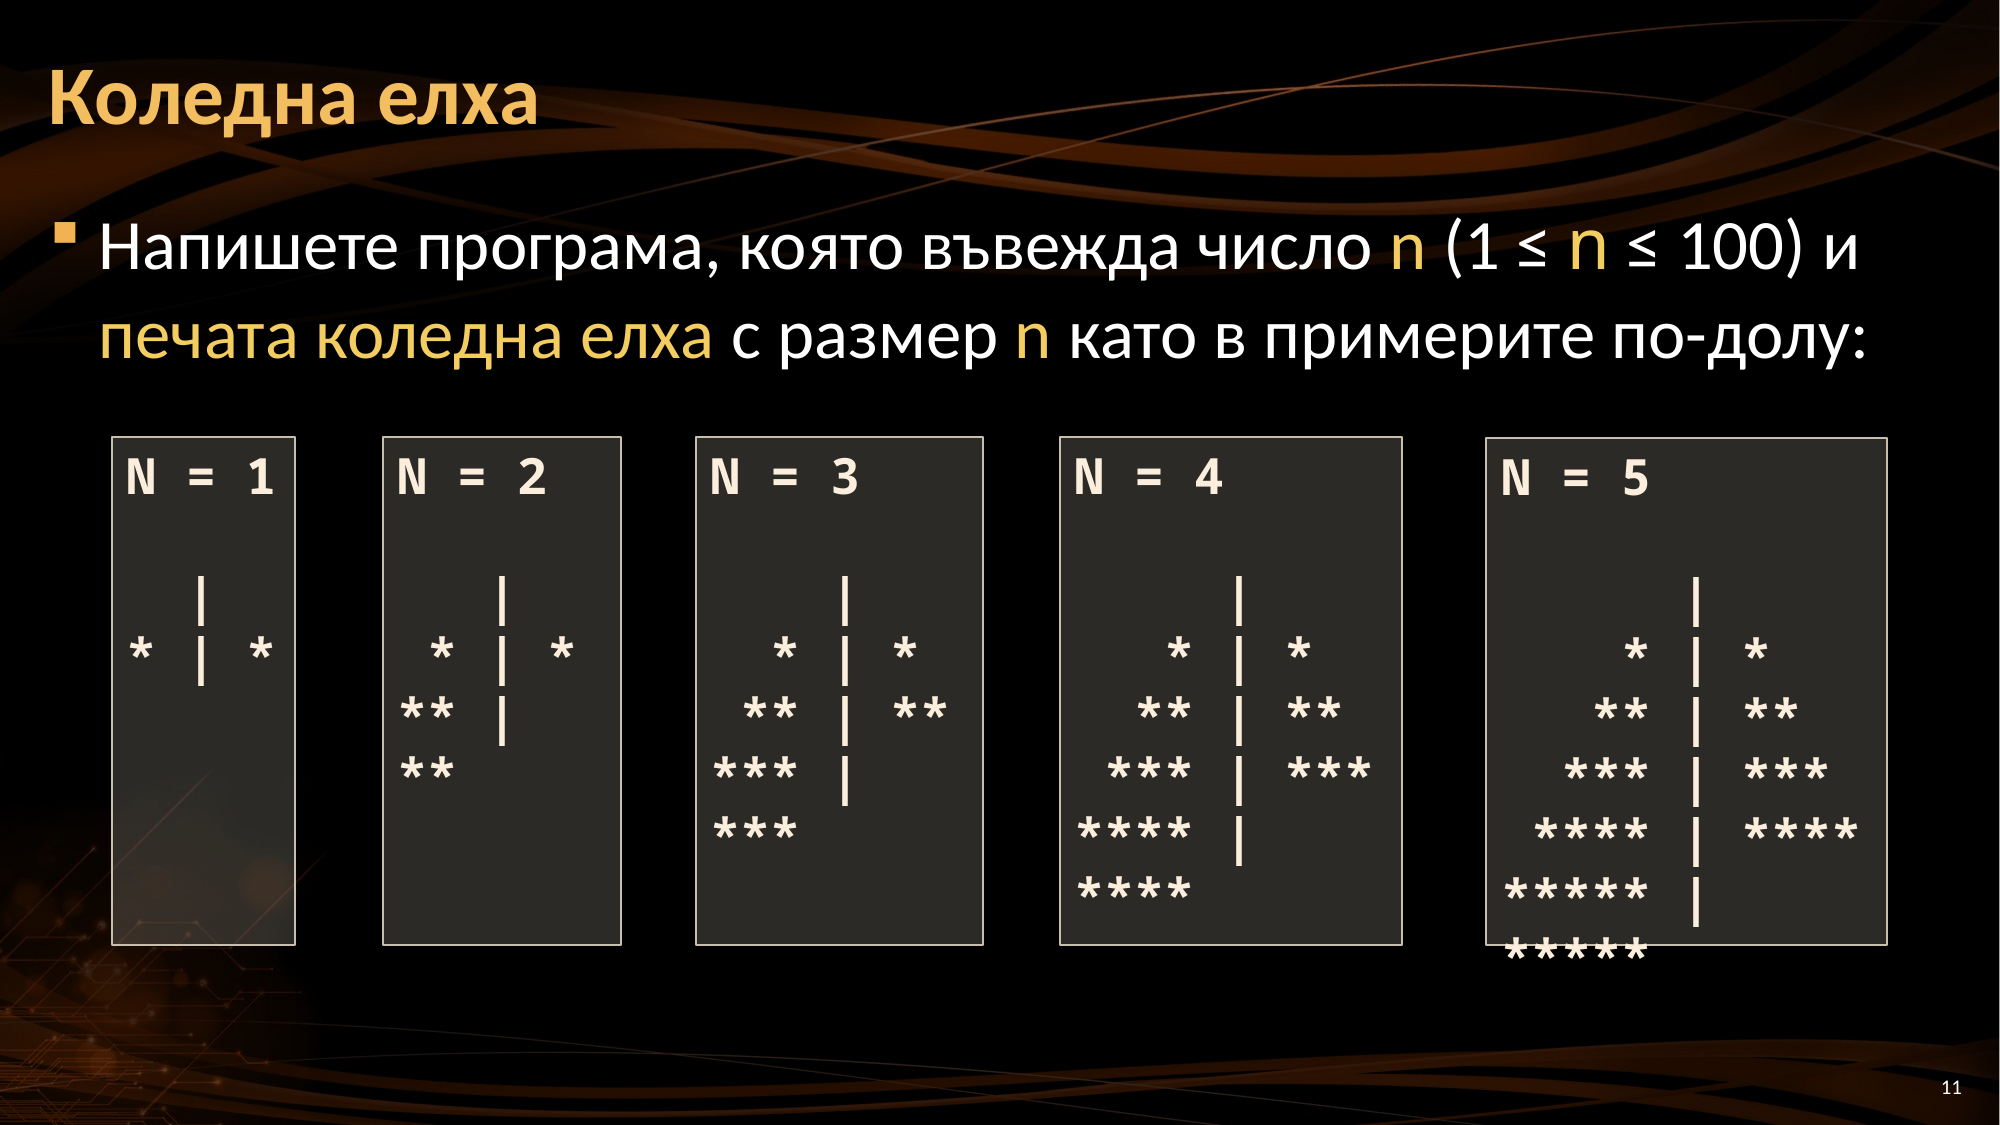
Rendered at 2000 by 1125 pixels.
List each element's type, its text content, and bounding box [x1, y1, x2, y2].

slide_number 11 [1897, 1070, 1968, 1103]
picture [0, 0, 2000, 1125]
text_box N = 2 | * | * ** | ** [383, 437, 621, 946]
text_box N = 4 | * | * ** | ** *** | *** **** | **** [1059, 437, 1403, 946]
title Коледна елха [30, 6, 1968, 189]
text_box N = 1 | * | * [112, 437, 296, 946]
list Напишете програма, която въвежда число n (1 ≤ n ≤ 100) и печата коледна елха с размер n като в примерите по-долу: [31, 189, 1968, 1103]
text_box N = 3 | * | * ** | ** *** | *** [695, 437, 984, 946]
text_box N = 5 | * | * ** | ** *** | *** **** | **** ***** | ***** [1486, 437, 1888, 946]
